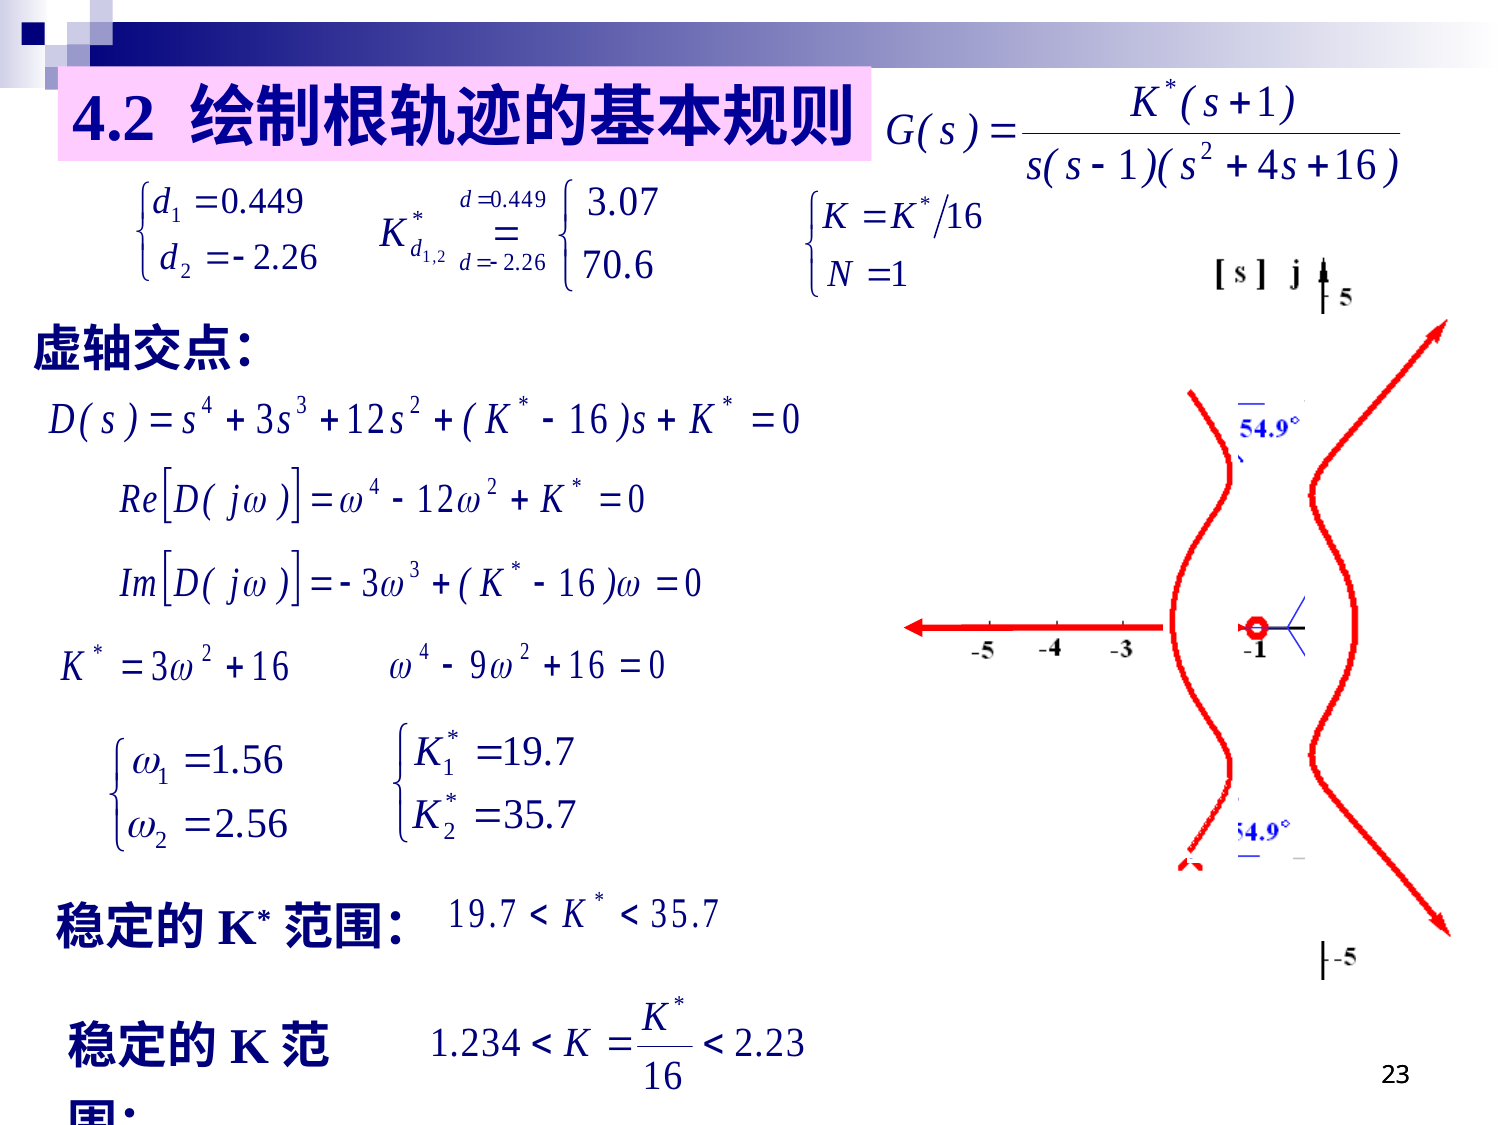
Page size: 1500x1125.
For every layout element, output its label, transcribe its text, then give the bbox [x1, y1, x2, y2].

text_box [100, 727, 292, 860]
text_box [428, 984, 810, 1096]
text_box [1163, 385, 1238, 858]
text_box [372, 172, 666, 297]
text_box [446, 881, 730, 936]
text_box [383, 633, 672, 687]
slide_number 23 [1074, 1025, 1425, 1100]
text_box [903, 255, 1453, 980]
text_box 稳定的K*范围： [41, 869, 467, 963]
text_box 虚轴交点： [17, 290, 331, 384]
text_box 稳定的K范围： [53, 987, 379, 1125]
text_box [383, 716, 582, 848]
text_box 4.2 绘制根轨迹的基本规则 [57, 66, 872, 161]
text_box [53, 633, 299, 689]
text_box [128, 172, 331, 289]
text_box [1305, 314, 1454, 941]
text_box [879, 66, 1406, 195]
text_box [797, 184, 986, 303]
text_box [112, 550, 708, 611]
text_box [112, 467, 652, 528]
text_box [41, 385, 809, 450]
